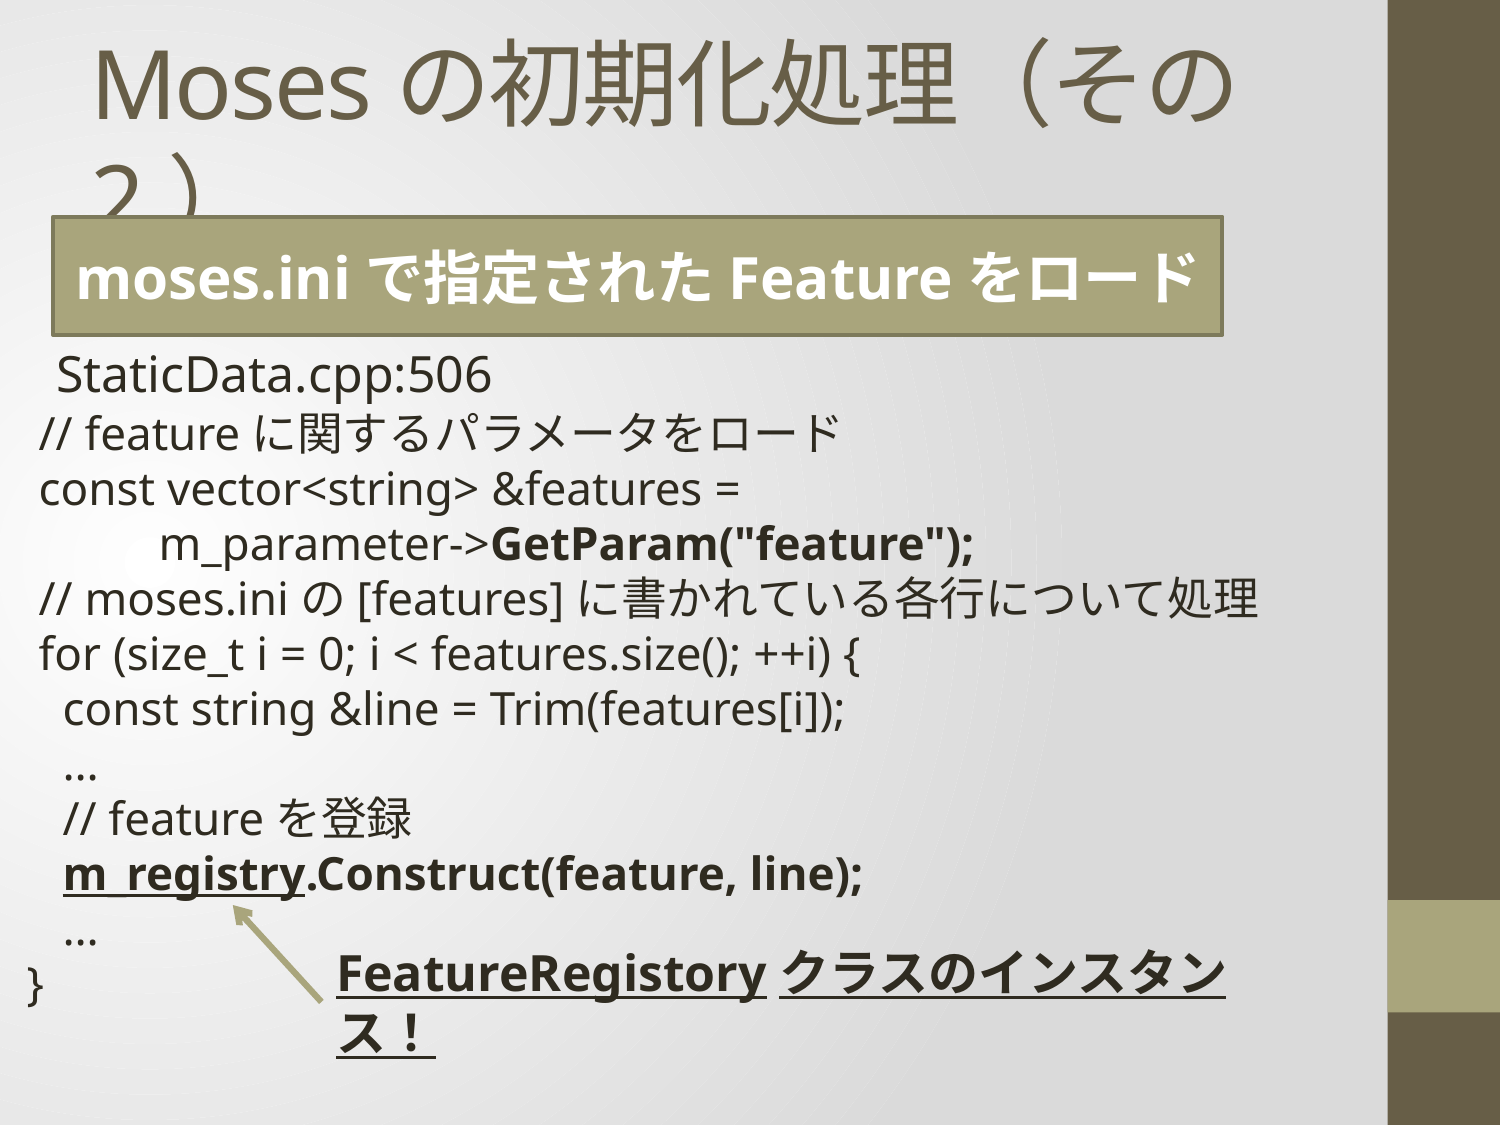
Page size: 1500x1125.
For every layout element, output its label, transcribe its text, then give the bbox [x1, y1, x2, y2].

text_box StaticData.cpp:506 [41, 334, 928, 410]
title Mosesの初期化処理（その2） [75, 45, 1325, 233]
text_box moses.iniで指定されたFeatureをロード [51, 215, 1224, 337]
text_box FeatureRegistoryクラスのインスタンス！ [321, 934, 1317, 1070]
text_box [232, 904, 322, 973]
text_box // featureに関するパラメータをロード const vector<string> &features = m_parameter->GetParam("feature"); // moses.iniの[features]に書かれている各行について処理 for (size_t i = 0; i < features.size(); ++i) { const string &line = Trim(features[i]); … // featureを登録 m_registry.Construct(feature, line); … } [0, 397, 1483, 1017]
